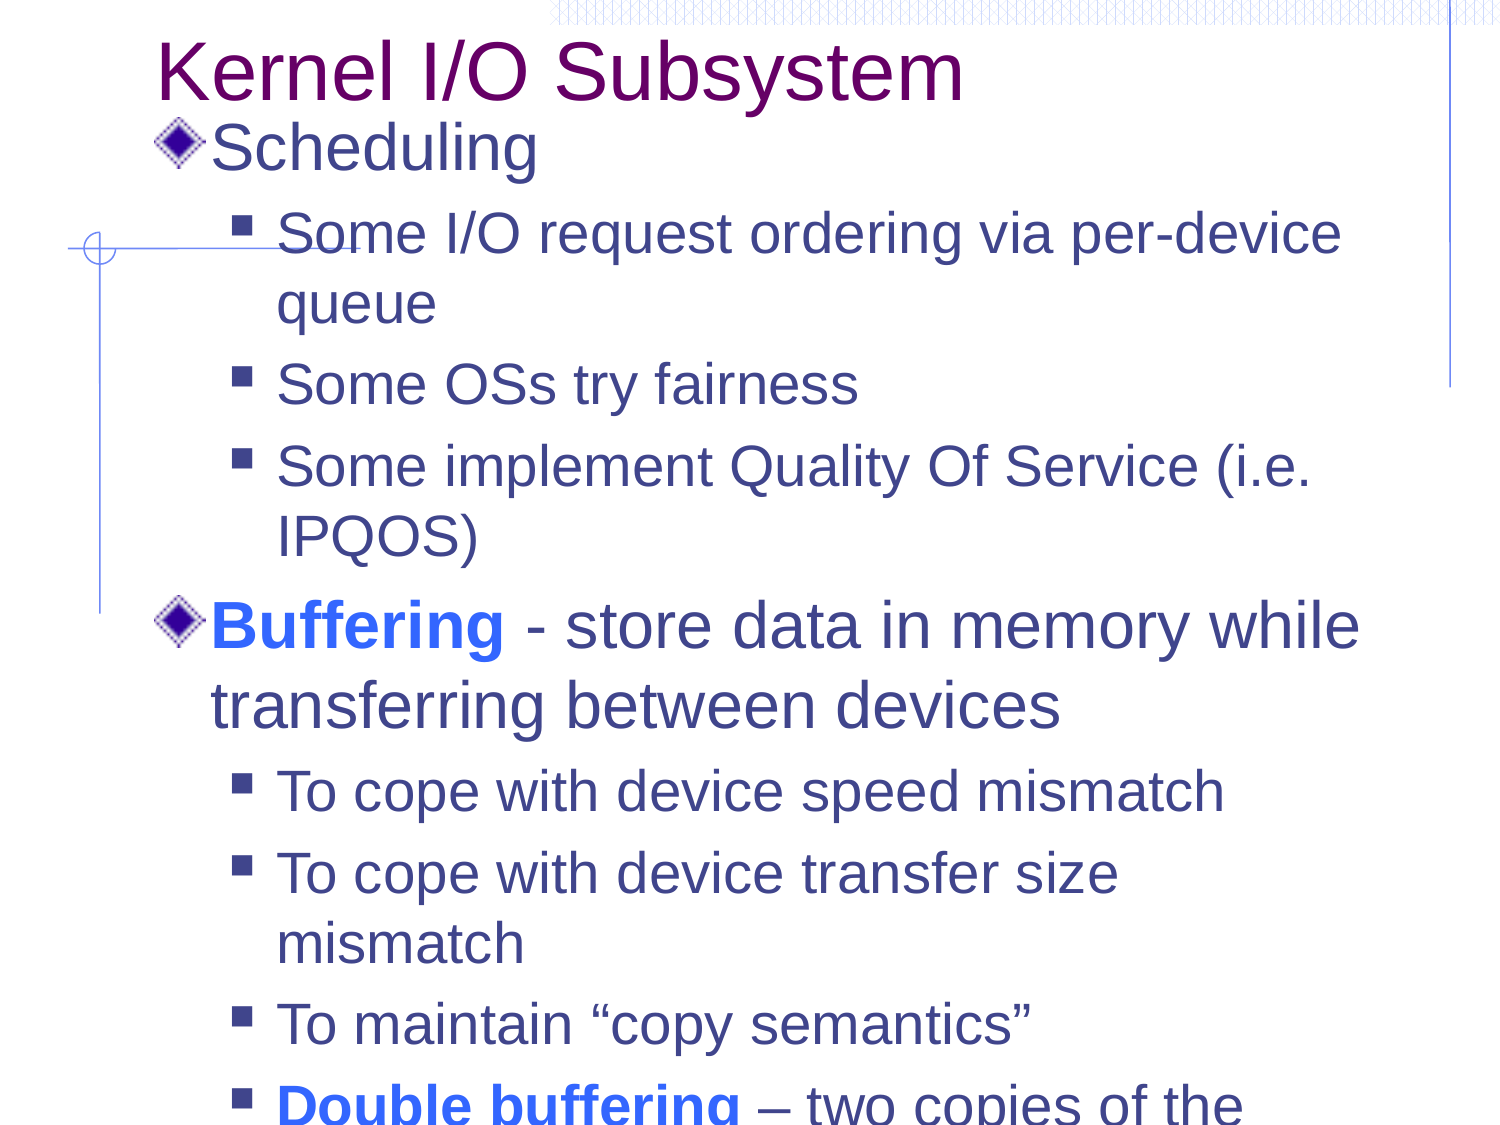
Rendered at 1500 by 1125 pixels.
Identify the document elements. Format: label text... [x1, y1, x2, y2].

list Scheduling Some I/O request ordering via per-device queue Some OSs try fairness Some implement Quality Of Service (i.e. IPQOS) Buffering - store data in memory while transferring between devices To cope with device speed mismatch To cope with device transfer size mismatch To maintain “copy semantics” Double buffering – two copies of the data Kernel and user Varying sizes Full / being processed and not-full / being used Copy-on-write can be used for efficiency in some cases [138, 95, 1391, 888]
picture [154, 117, 206, 169]
picture [154, 595, 206, 648]
title Kernel I/O Subsystem [140, 29, 1426, 125]
